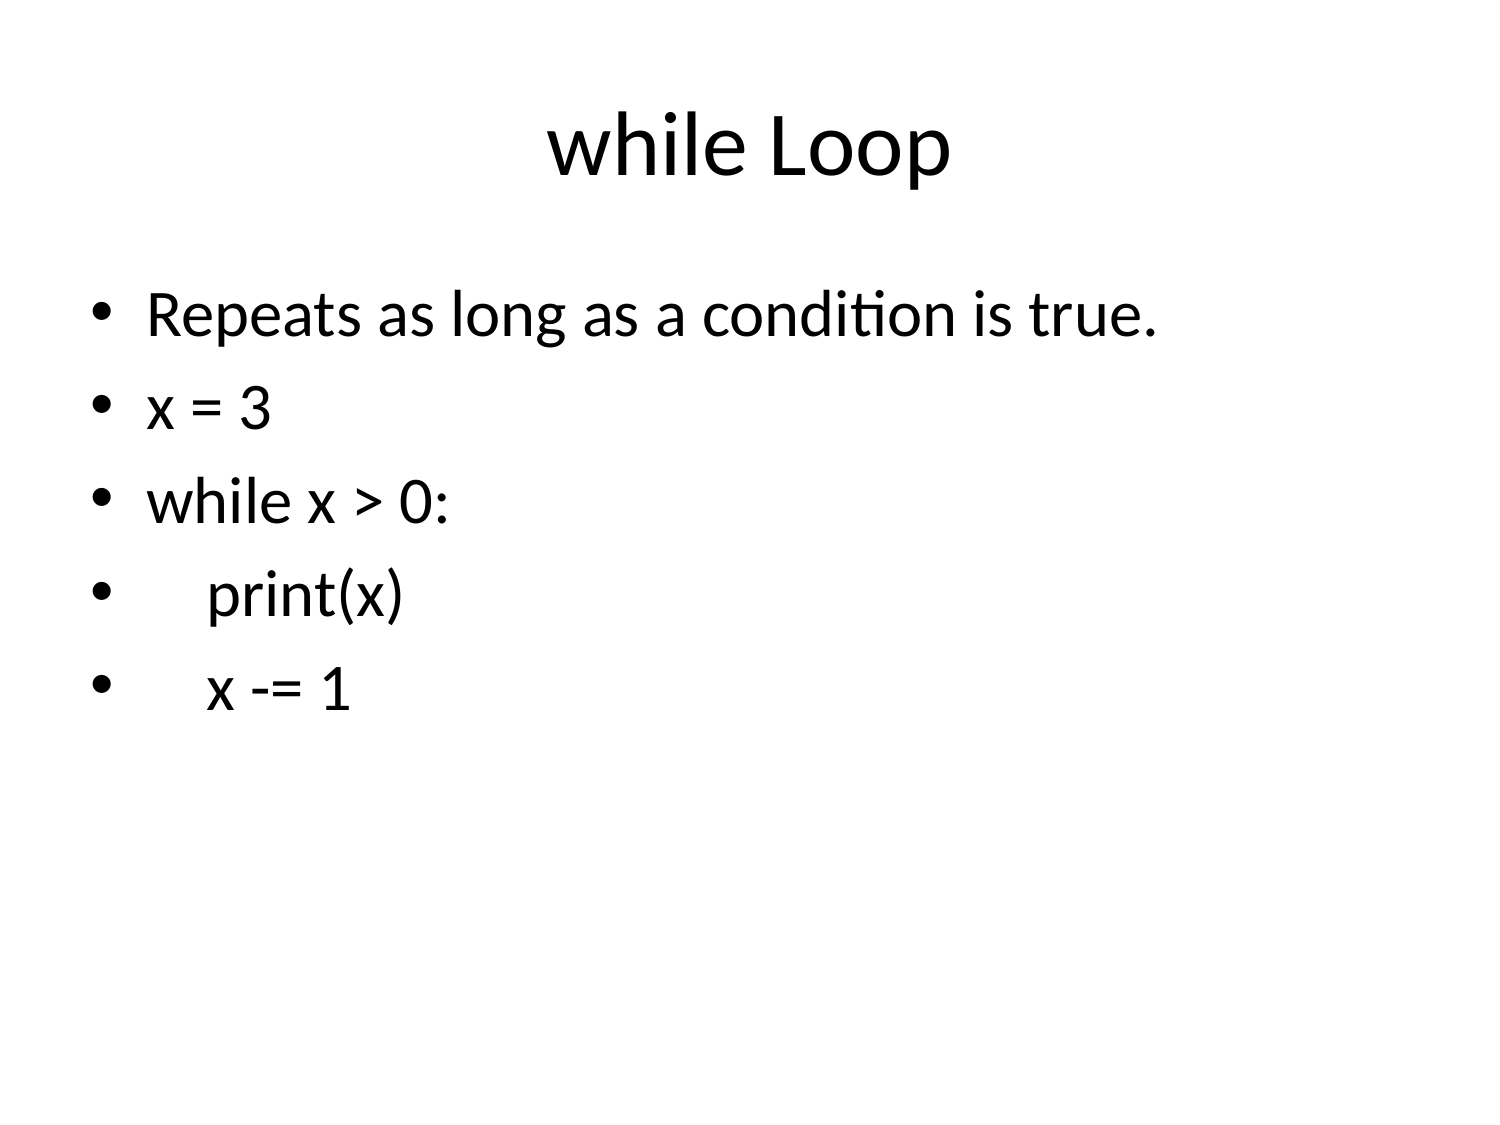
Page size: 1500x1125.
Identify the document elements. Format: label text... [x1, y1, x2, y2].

title while Loop [75, 45, 1425, 233]
list Repeats as long as a condition is true. x = 3 while x > 0: print(x) x -= 1 [75, 262, 1425, 1005]
